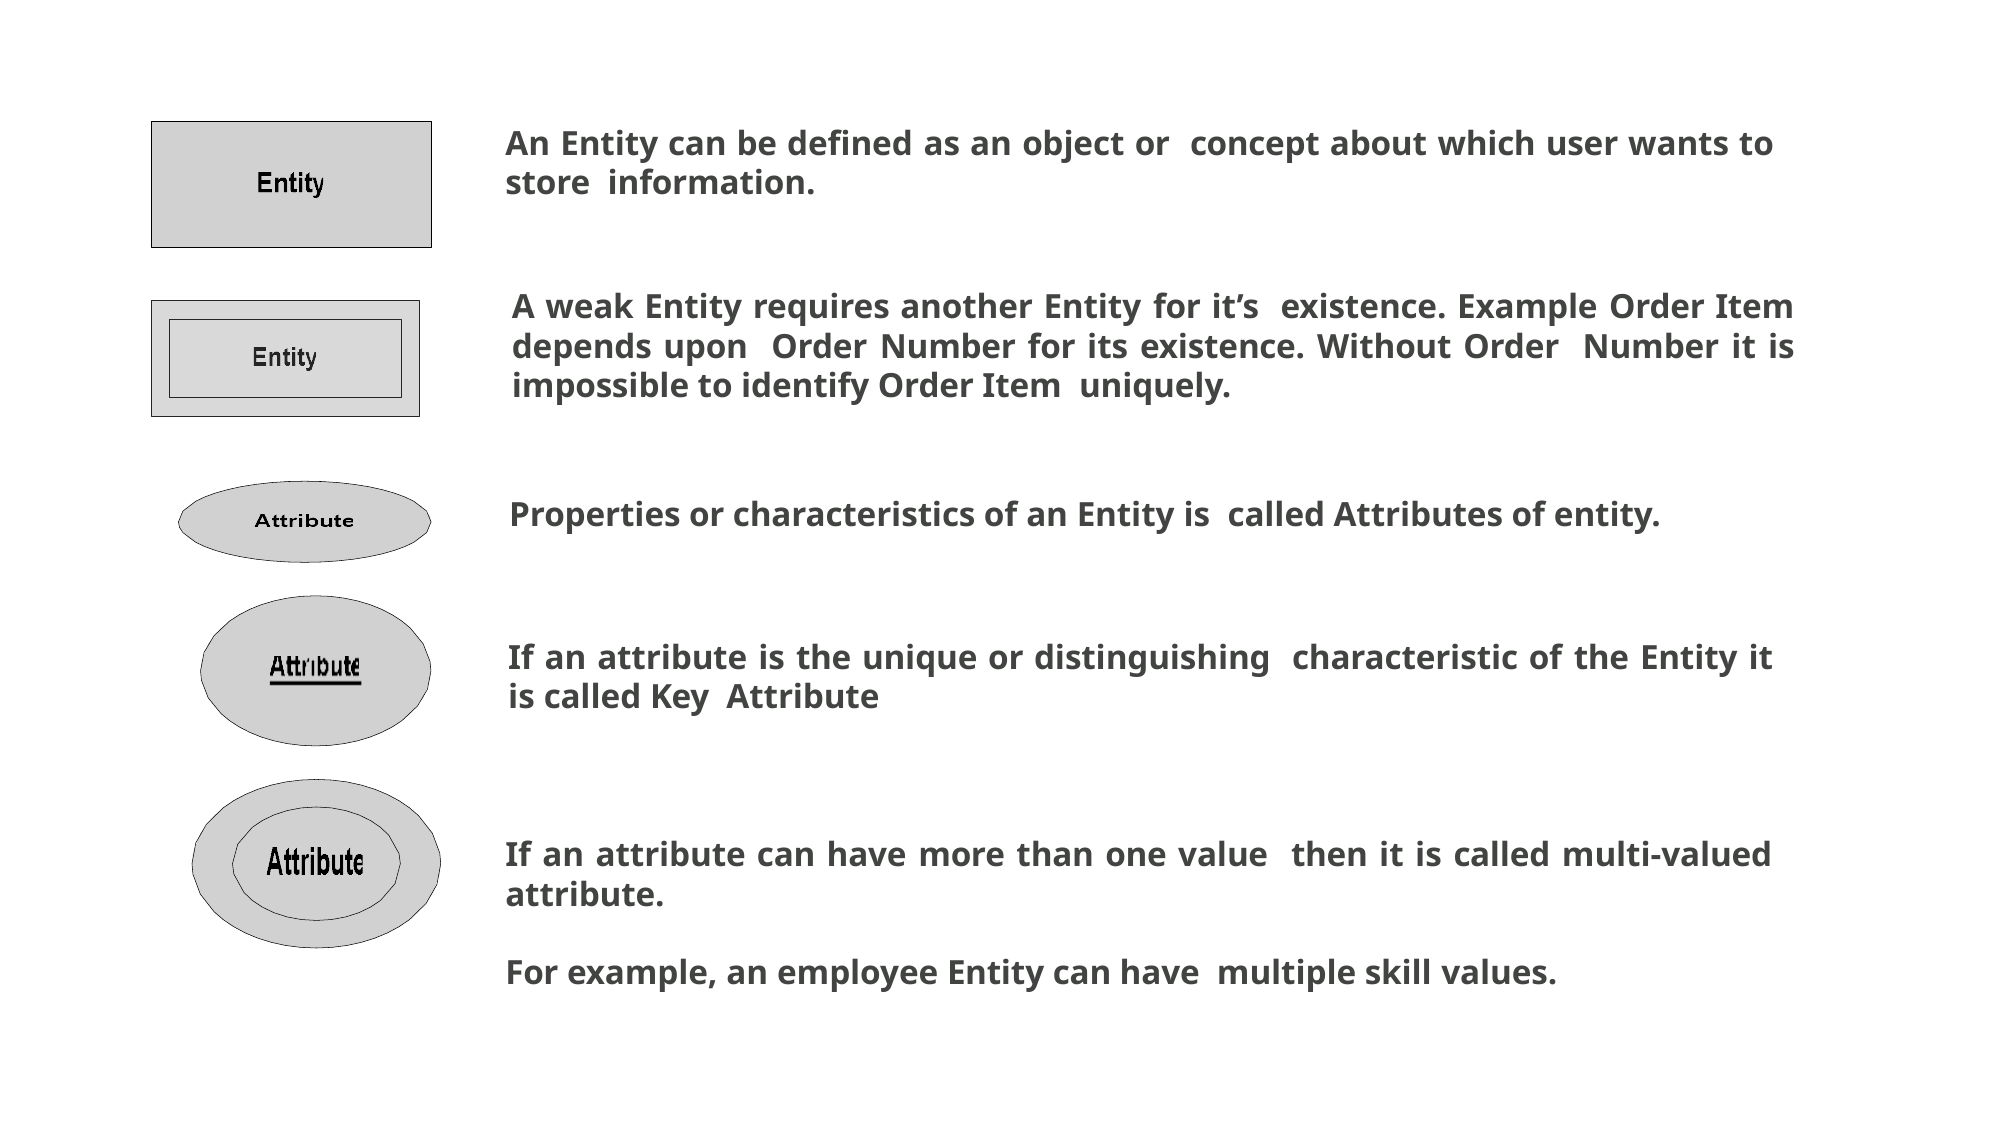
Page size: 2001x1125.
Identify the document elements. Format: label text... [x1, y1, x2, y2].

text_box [151, 299, 421, 420]
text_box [151, 779, 676, 1125]
text_box An Entity can be defined as an object or concept about which user wants to store information. A weak Entity requires another Entity for it’s existence. Example Order Item depends upon Order Number for its existence. Without Order Number it is impossible to identify Order Item uniquely. Properties or characteristics of an Entity is called Attributes of entity. If an attribute is the unique or distinguishing characteristic of the Entity it is called Key Attribute If an attribute can have more than one value then it is called multi-valued attribute. For example, an employee Entity can have multiple skill values. Copyright © 2008, Infosys Technologies Ltd. 47 Confidential [290, 121, 1800, 1036]
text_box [178, 481, 432, 563]
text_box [200, 595, 432, 747]
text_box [151, 121, 432, 250]
